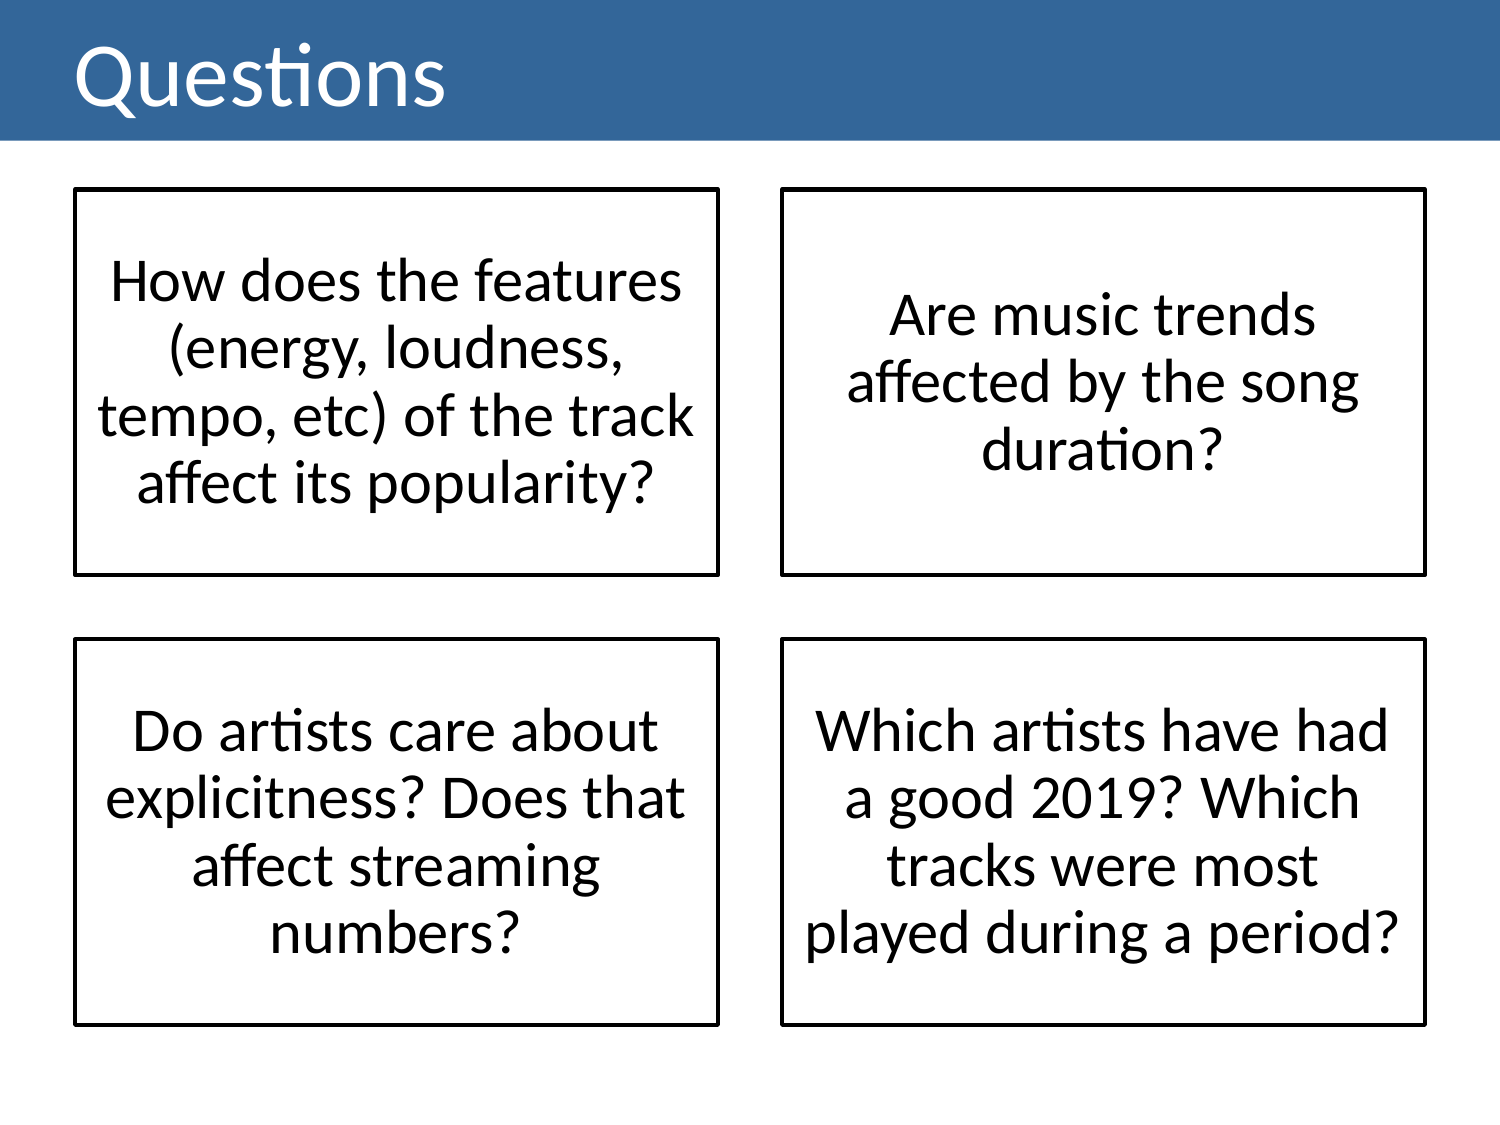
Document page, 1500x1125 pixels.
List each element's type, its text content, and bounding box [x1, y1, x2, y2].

title Questions [0, 0, 1500, 141]
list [74, 179, 1426, 1036]
